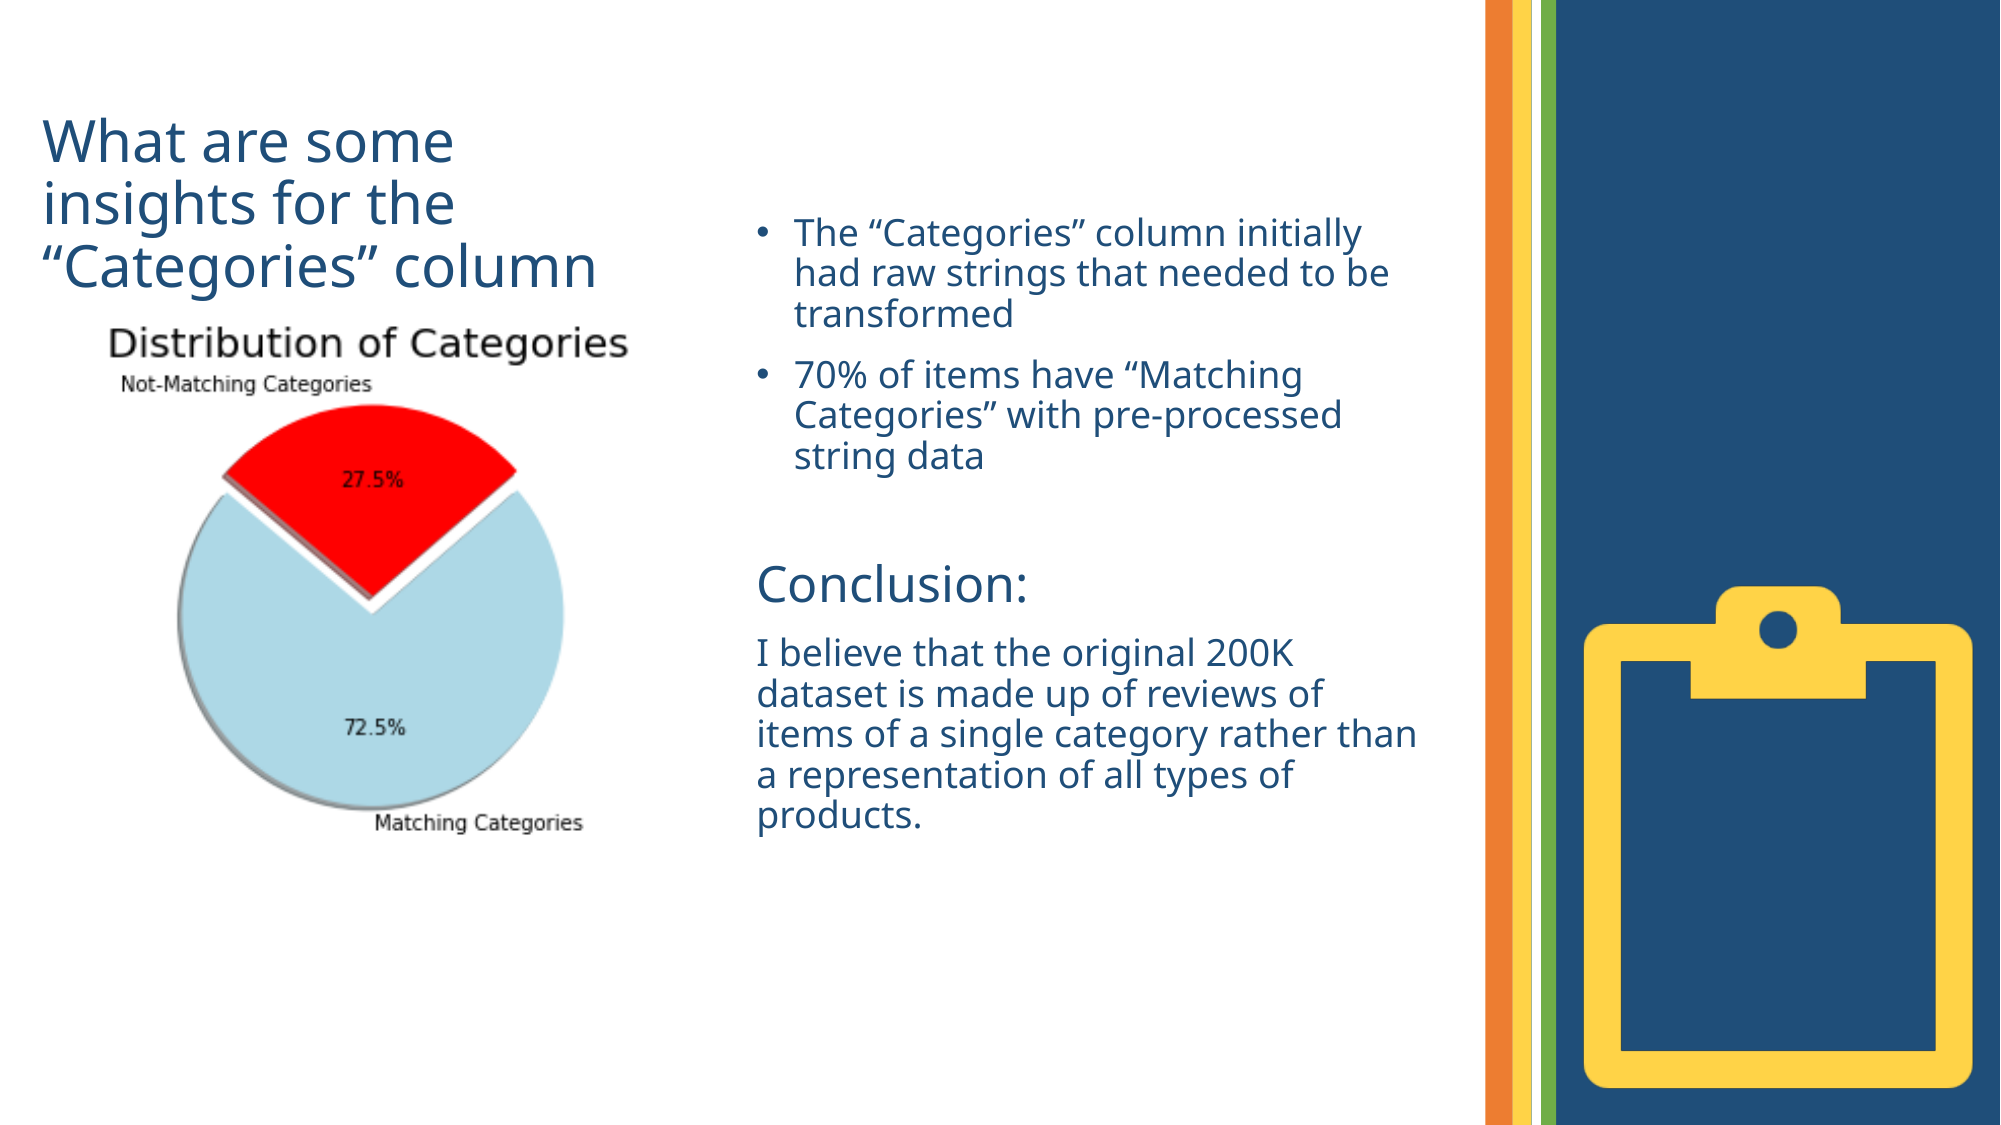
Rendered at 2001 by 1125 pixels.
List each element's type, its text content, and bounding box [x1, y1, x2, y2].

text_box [1477, 0, 2000, 1125]
picture [0, 315, 801, 900]
title What are some insights for the “Categories” column [27, 75, 698, 315]
list The “Categories” column initially had raw strings that needed to be transformed 70% of items have “Matching Categories” with pre-processed string data Conclusion: I believe that the original 200K dataset is made up of reviews of items of a single category rather than a representation of all types of products. [741, 206, 1434, 1083]
